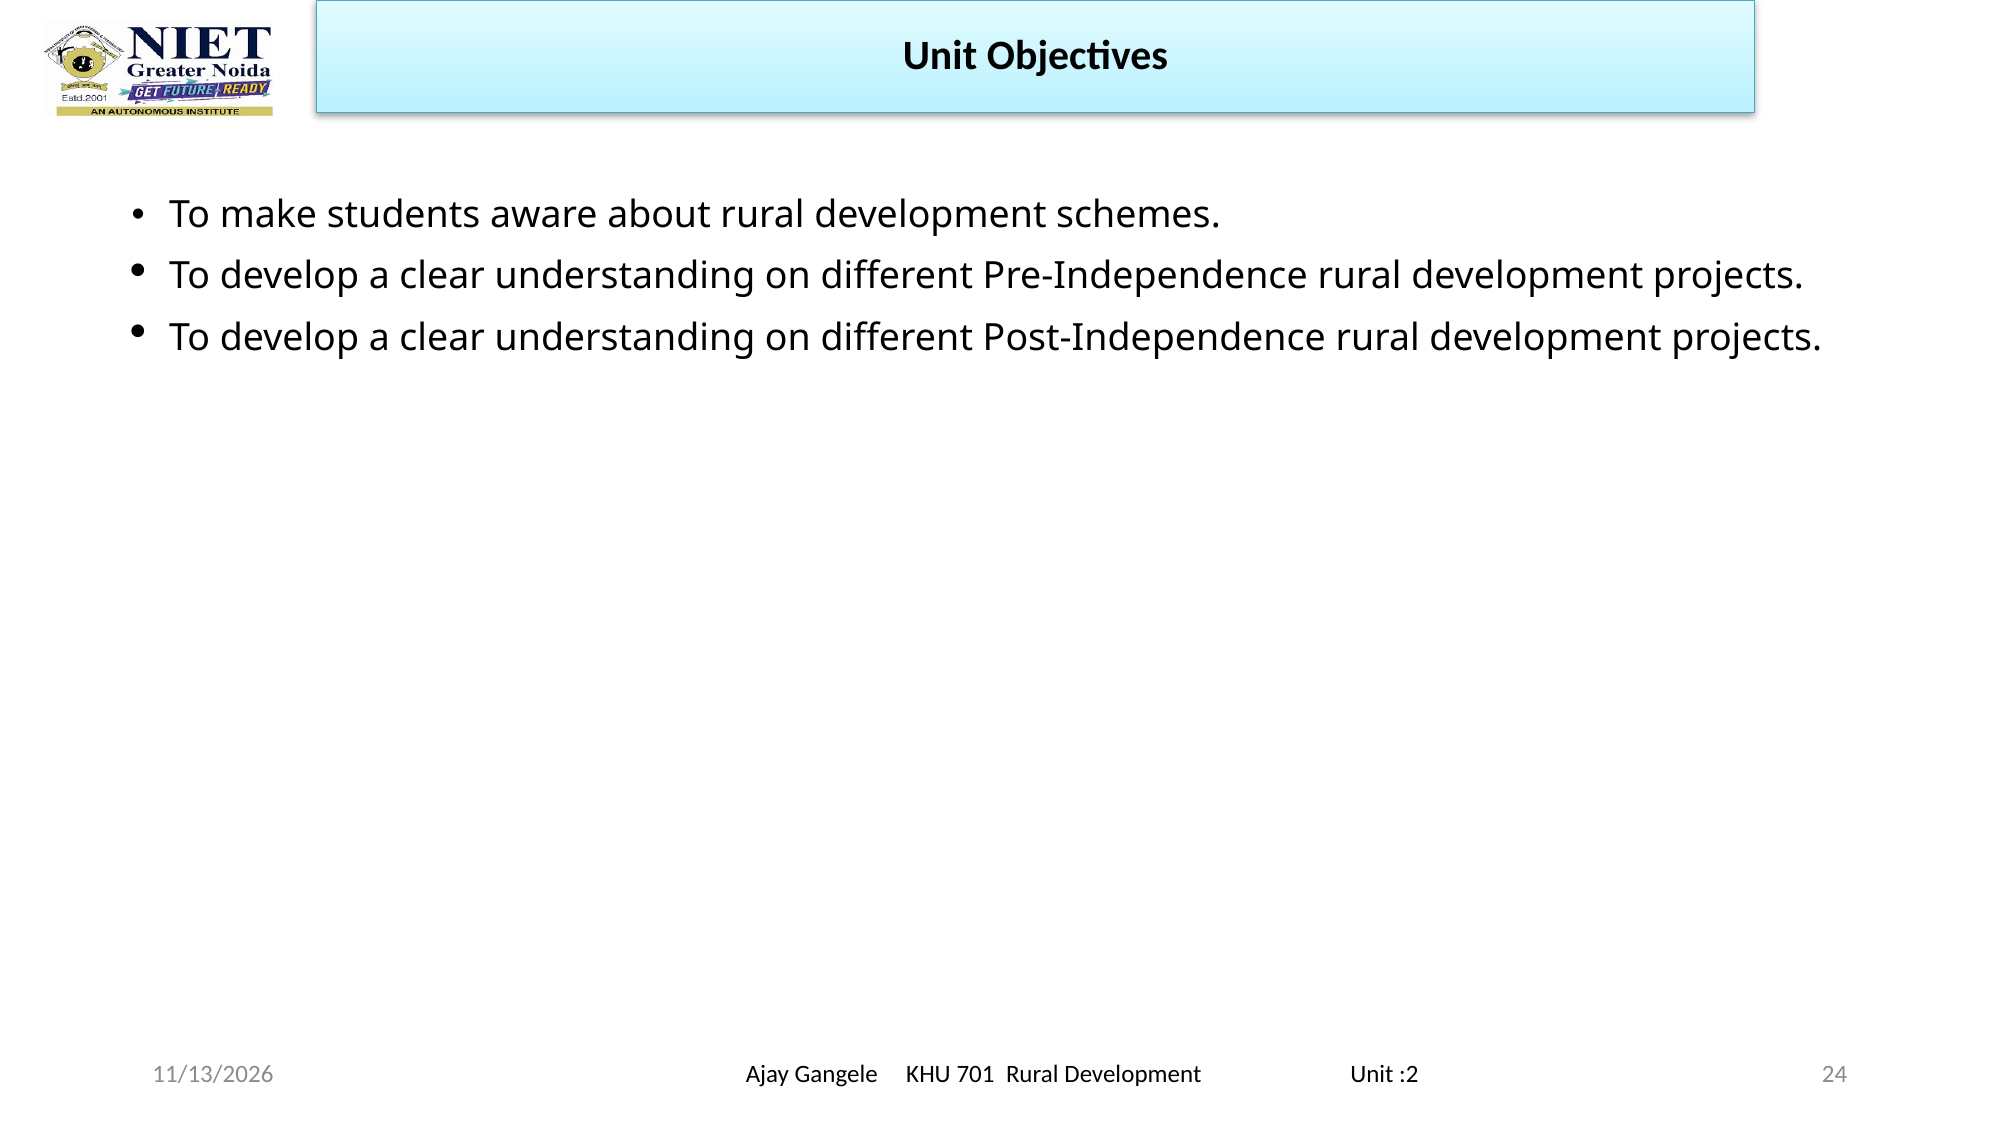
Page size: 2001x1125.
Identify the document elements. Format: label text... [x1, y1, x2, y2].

picture [0, 0, 317, 142]
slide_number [137, 1042, 383, 1103]
slide_number 24 [1412, 1042, 1863, 1103]
text_box Unit Objectives [317, 0, 1755, 113]
list To make students aware about rural development schemes. To develop a clear understanding on different Pre-Independence rural development projects. To develop a clear understanding on different Post-Independence rural development projects. [116, 187, 1917, 930]
footer Ajay Gangele KHU 701 Rural Development Unit :2 [383, 1042, 1412, 1103]
